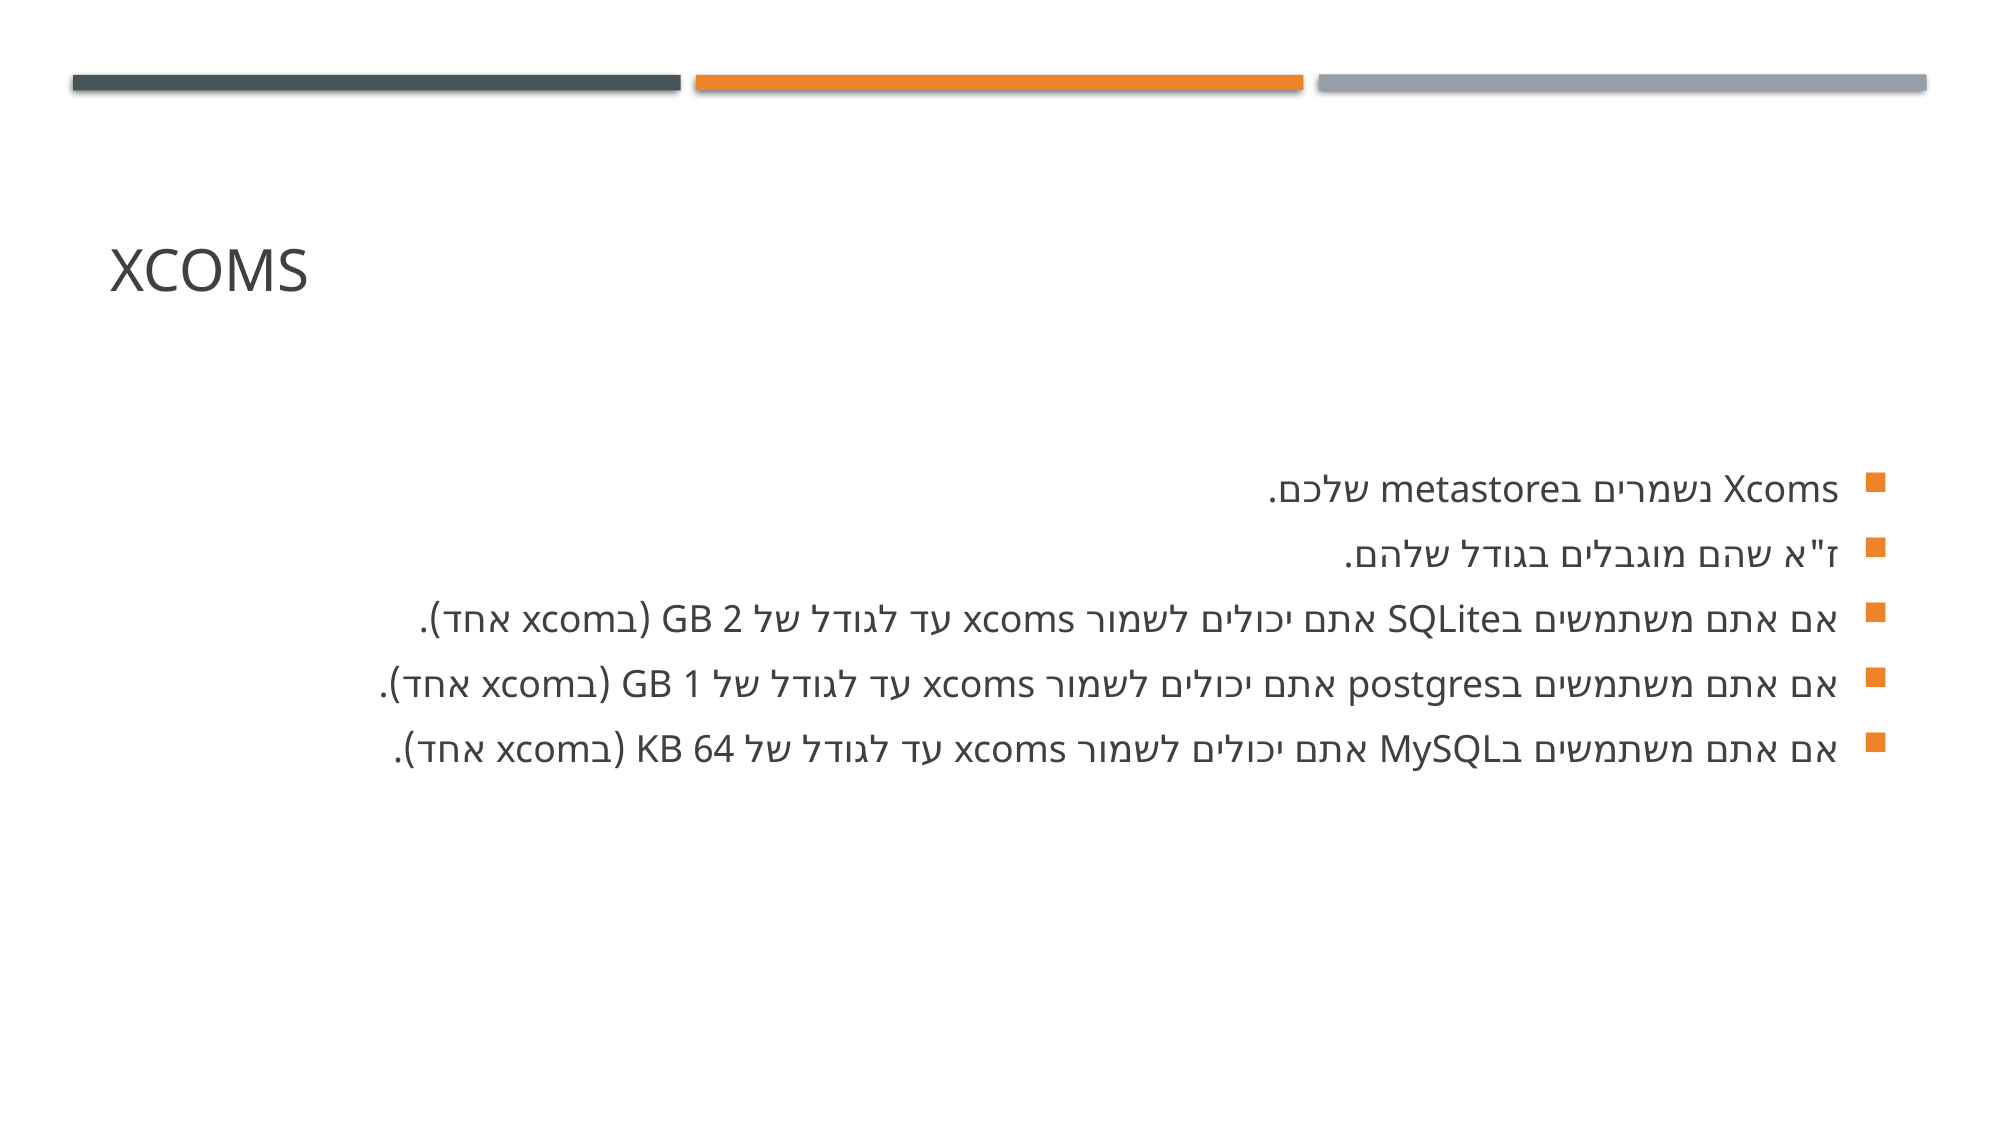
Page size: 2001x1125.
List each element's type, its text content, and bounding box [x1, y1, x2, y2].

list Xcoms נשמרים בmetastore שלכם. ז"א שהם מוגבלים בגודל שלהם. אם אתם משתמשים בSQLite אתם יכולים לשמור xcoms עד לגודל של 2 GB (בxcom אחד). אם אתם משתמשים בpostgres אתם יכולים לשמור xcoms עד לגודל של 1 GB (בxcom אחד). אם אתם משתמשים בMySQL אתם יכולים לשמור xcoms עד לגודל של 64 KB (בxcom אחד). [95, 383, 1905, 981]
title xcoms [95, 115, 1905, 311]
